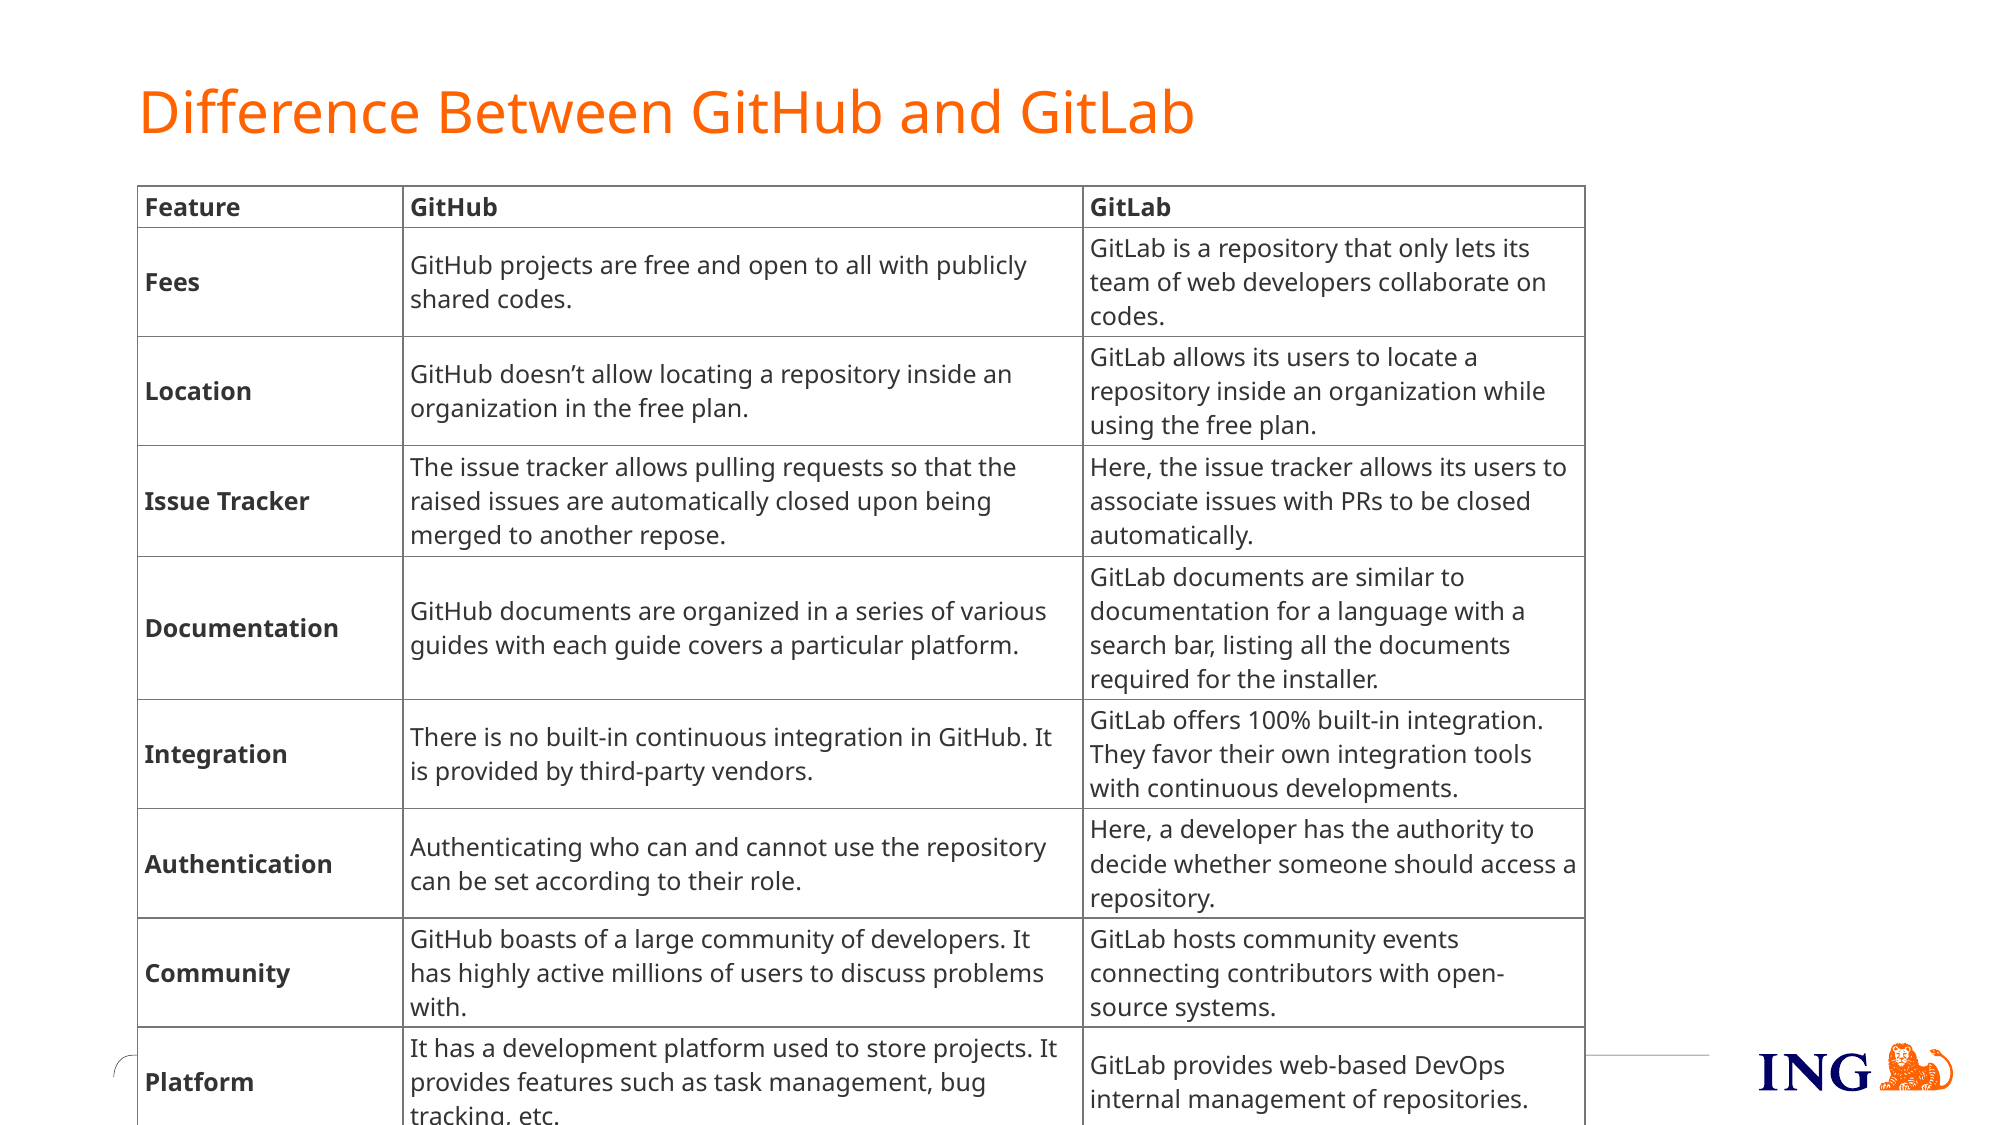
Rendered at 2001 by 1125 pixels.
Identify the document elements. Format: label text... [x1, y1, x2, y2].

table_cell Authentication [138, 809, 402, 917]
table_cell Platform [138, 1028, 402, 1125]
table_cell It has a development platform used to store projects. It provides features such as task management, bug tracking, etc. [404, 1028, 1082, 1125]
table_cell Here, the issue tracker allows its users to associate issues with PRs to be closed automatically. [1084, 446, 1584, 556]
table_cell The issue tracker allows pulling requests so that the raised issues are automatically closed upon being merged to another repose. [404, 446, 1082, 556]
table_cell GitLab provides web-based DevOps internal management of repositories. [1084, 1028, 1584, 1125]
table_cell GitLab is a repository that only lets its team of web developers collaborate on codes. [1084, 228, 1584, 336]
table_cell Authenticating who can and cannot use the repository can be set according to their role. [404, 809, 1082, 917]
table_cell GitLab documents are similar to documentation for a language with a search bar, listing all the documents required for the installer. [1084, 557, 1584, 699]
table_cell GitHub boasts of a large community of developers. It has highly active millions of users to discuss problems with. [404, 919, 1082, 1026]
table_header GitHub [404, 187, 1082, 227]
table_cell Community [138, 919, 402, 1026]
table_cell GitHub projects are free and open to all with publicly shared codes. [404, 228, 1082, 336]
table_header Feature [138, 187, 402, 227]
table_cell Issue Tracker [138, 446, 402, 556]
table_cell GitLab allows its users to locate a repository inside an organization while using the free plan. [1084, 337, 1584, 445]
table_cell GitHub doesn’t allow locating a repository inside an organization in the free plan. [404, 337, 1082, 445]
table_cell GitHub documents are organized in a series of various guides with each guide covers a particular platform. [404, 557, 1082, 699]
table_cell Fees [138, 228, 402, 336]
table_header GitLab [1084, 187, 1584, 227]
table_cell Integration [138, 700, 402, 808]
table_cell Here, a developer has the authority to decide whether someone should access a repository. [1084, 809, 1584, 917]
table_cell GitLab hosts community events connecting contributors with open-source systems. [1084, 919, 1584, 1026]
table_cell Documentation [138, 557, 402, 699]
table_cell GitLab offers 100% built-in integration. They favor their own integration tools with continuous developments. [1084, 700, 1584, 808]
table_cell There is no built-in continuous integration in GitHub. It is provided by third-party vendors. [404, 700, 1082, 808]
table_cell Location [138, 337, 402, 445]
title Difference Between GitHub and GitLab [138, 46, 1858, 187]
